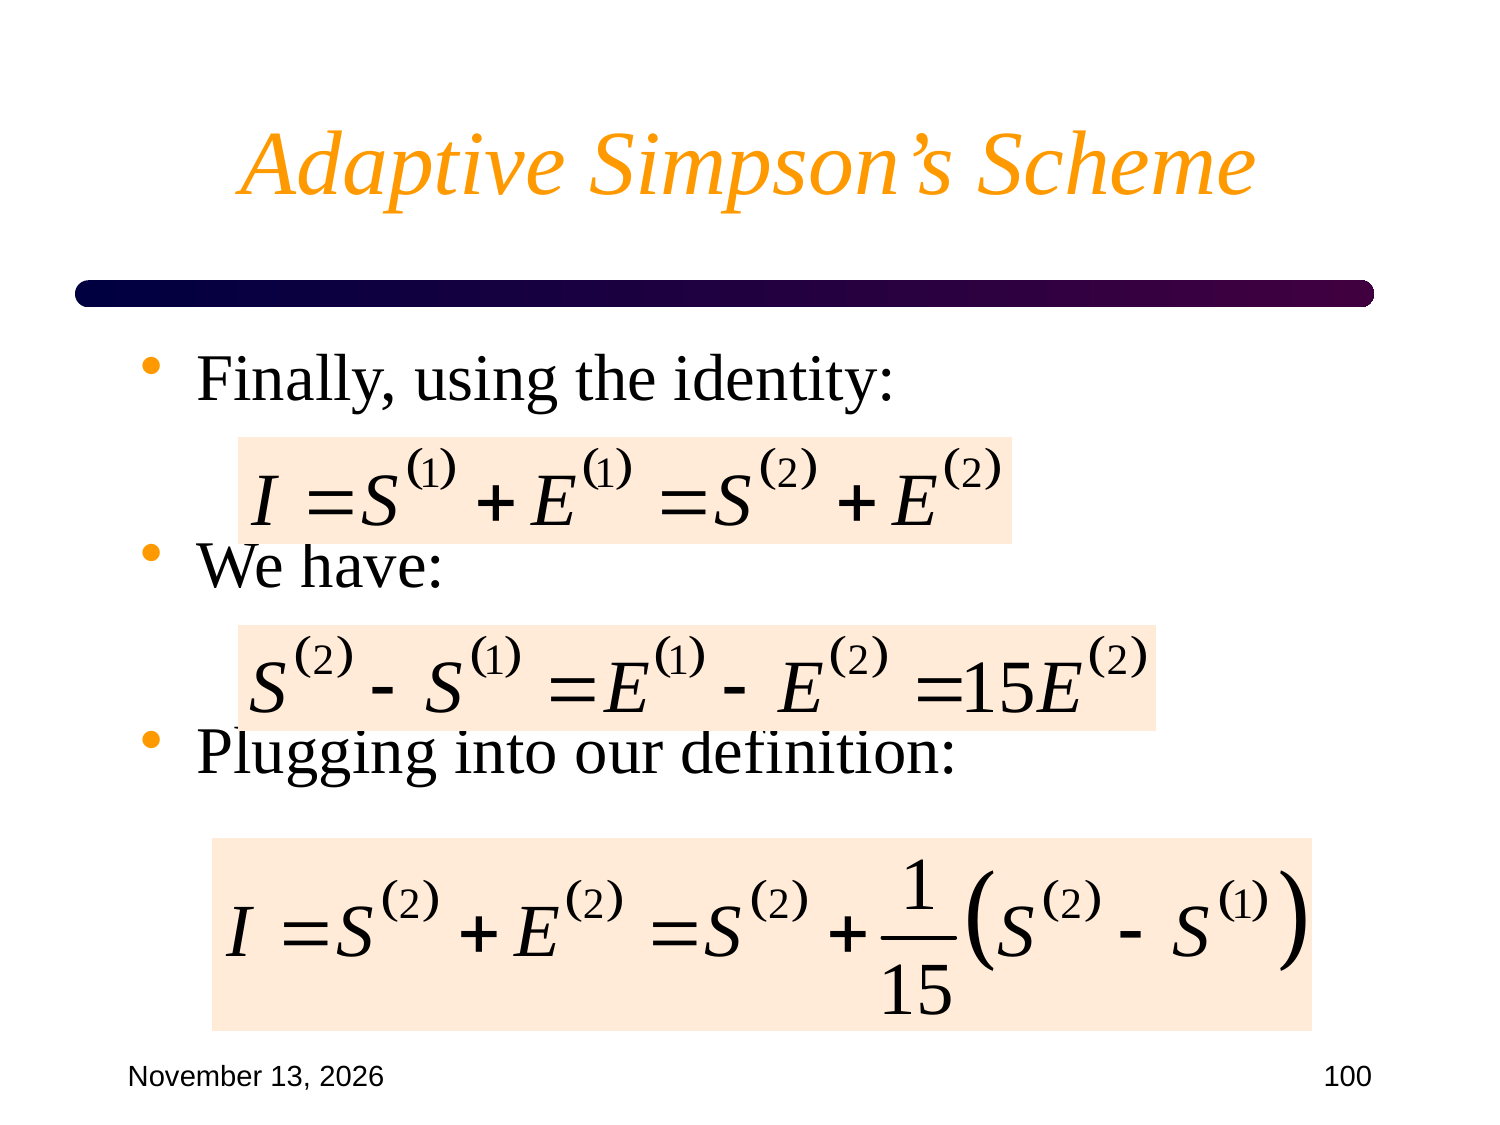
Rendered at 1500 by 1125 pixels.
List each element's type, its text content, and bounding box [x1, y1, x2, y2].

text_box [237, 437, 1013, 544]
list Finally, using the identity: We have: Plugging into our definition: [125, 326, 1400, 1002]
slide_number 100 [1074, 1037, 1388, 1113]
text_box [237, 624, 1157, 732]
title Adaptive Simpson’s Scheme [112, 32, 1388, 221]
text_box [212, 837, 1313, 1032]
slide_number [112, 1037, 426, 1113]
